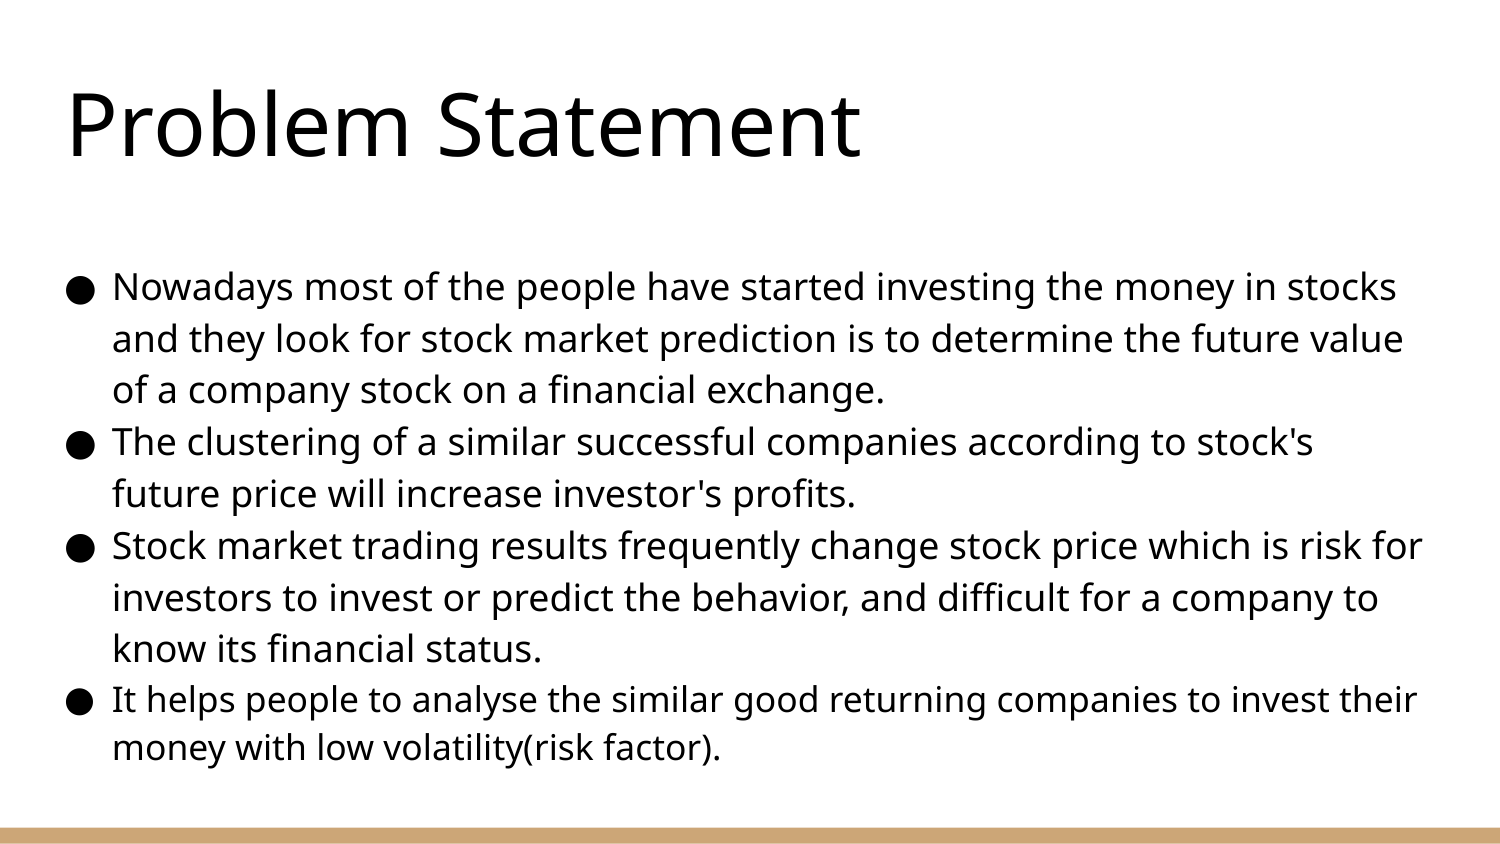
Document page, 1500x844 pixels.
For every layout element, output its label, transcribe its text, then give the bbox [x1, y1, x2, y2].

text_box Nowadays most of the people have started investing the money in stocks and they look for stock market prediction is to determine the future value of a company stock on a financial exchange. The clustering of a similar successful companies according to stock's future price will increase investor's profits. Stock market trading results frequently change stock price which is risk for investors to invest or predict the behavior, and difficult for a company to know its financial status. It helps people to analyse the similar good returning companies to invest their money with low volatility(risk factor). [22, 241, 1449, 732]
text_box Problem Statement [51, 52, 1449, 189]
